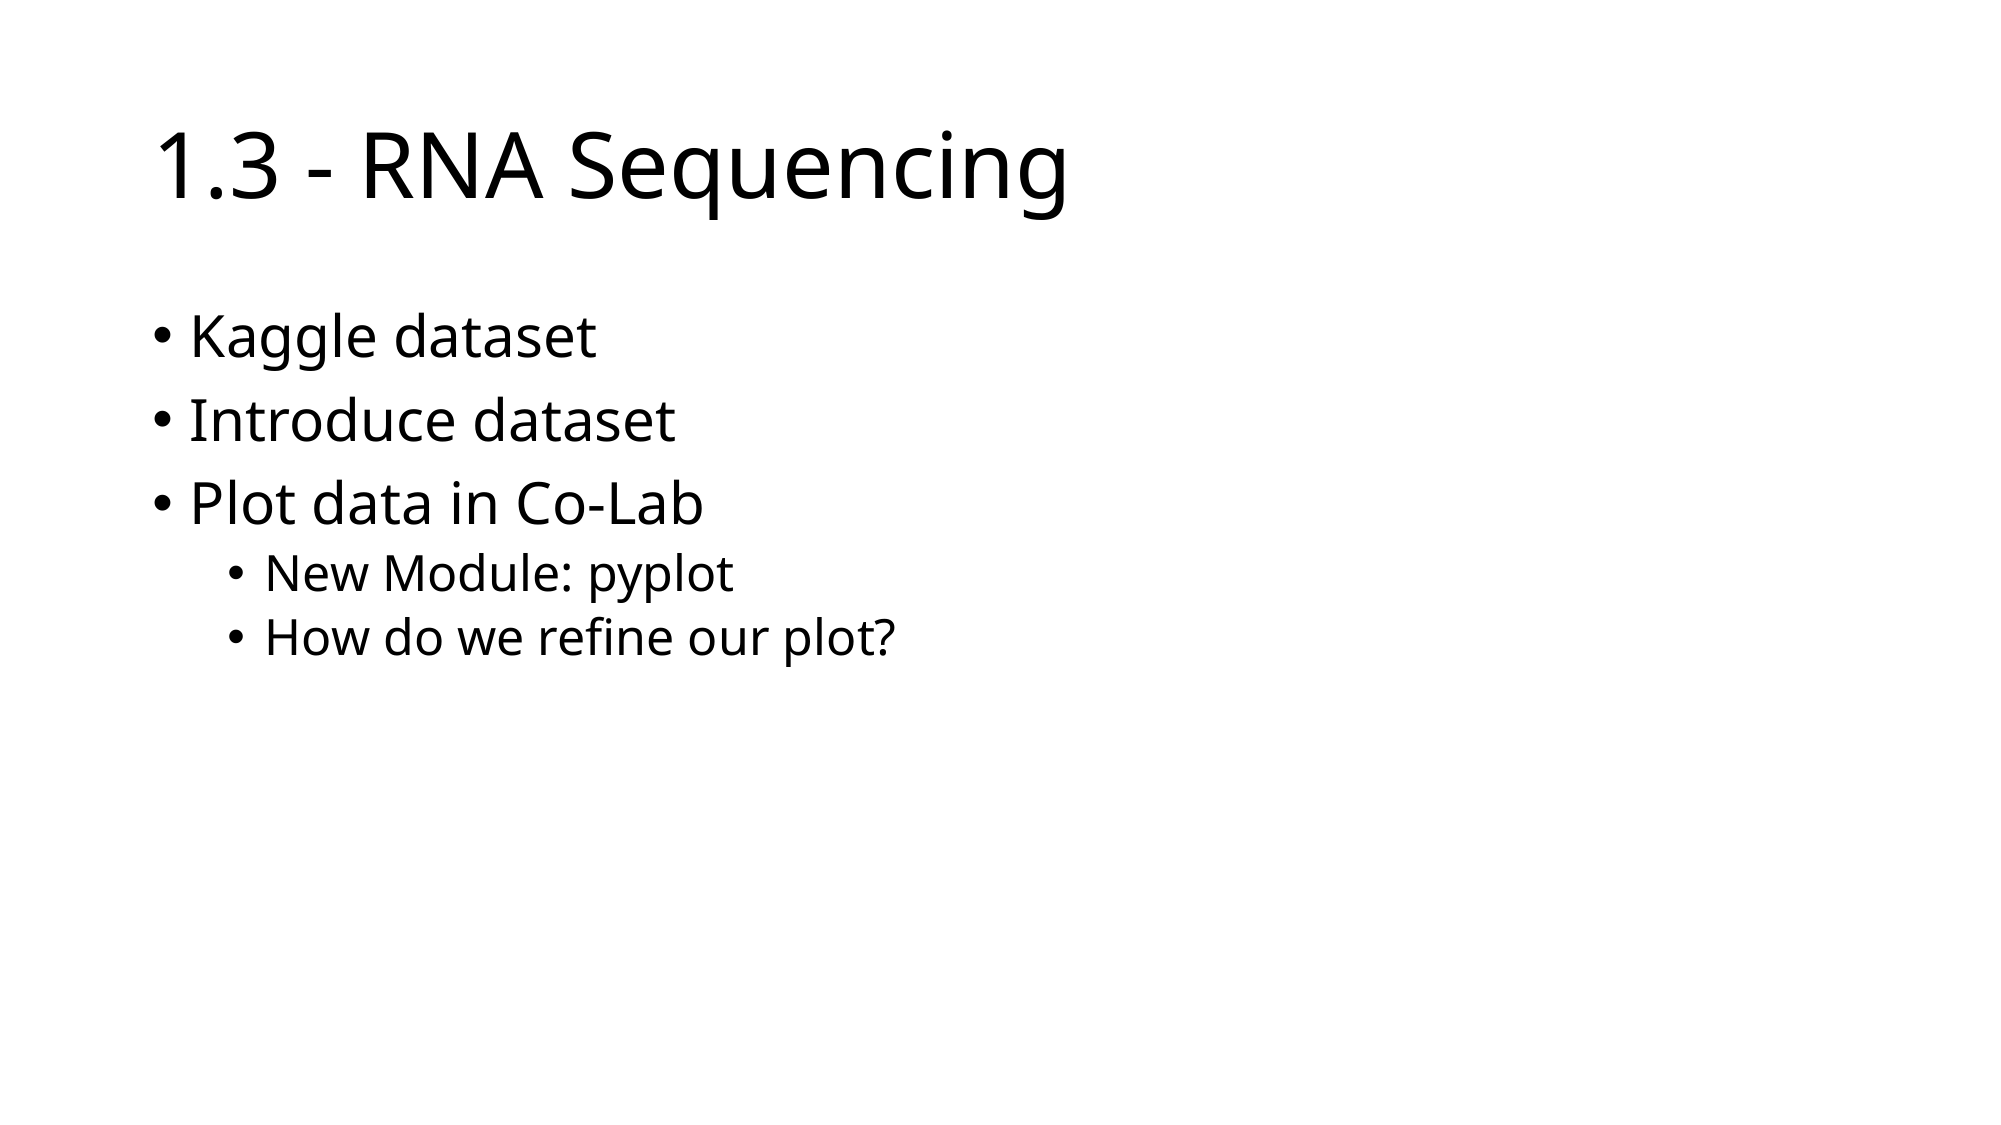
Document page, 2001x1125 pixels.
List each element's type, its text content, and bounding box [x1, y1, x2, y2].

title 1.3 - RNA Sequencing [137, 59, 1863, 278]
list Kaggle dataset Introduce dataset Plot data in Co-Lab New Module: pyplot How do we refine our plot? [137, 299, 1863, 1014]
